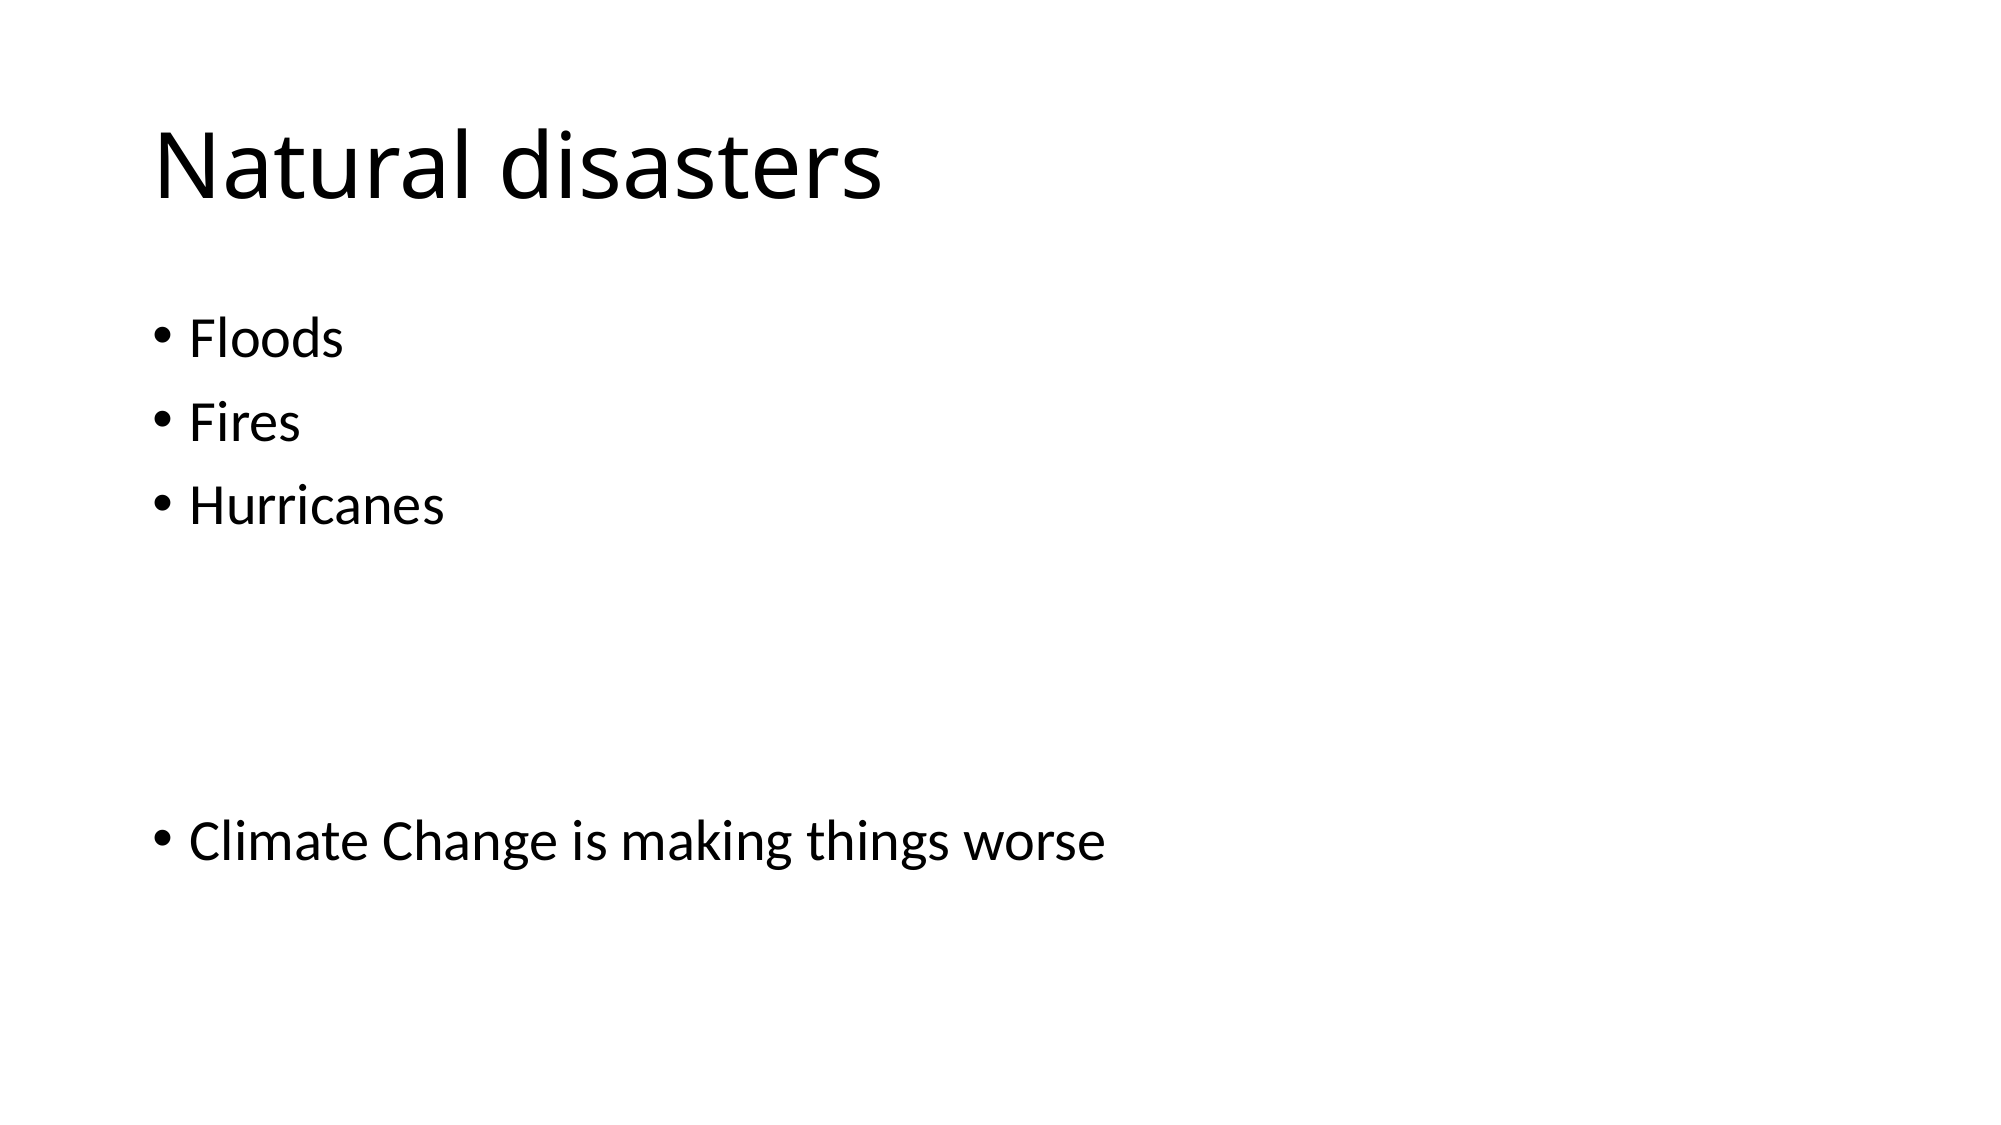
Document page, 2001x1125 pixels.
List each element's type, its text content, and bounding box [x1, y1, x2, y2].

list Floods Fires Hurricanes Climate Change is making things worse [137, 299, 1863, 1014]
title Natural disasters [137, 59, 1863, 278]
